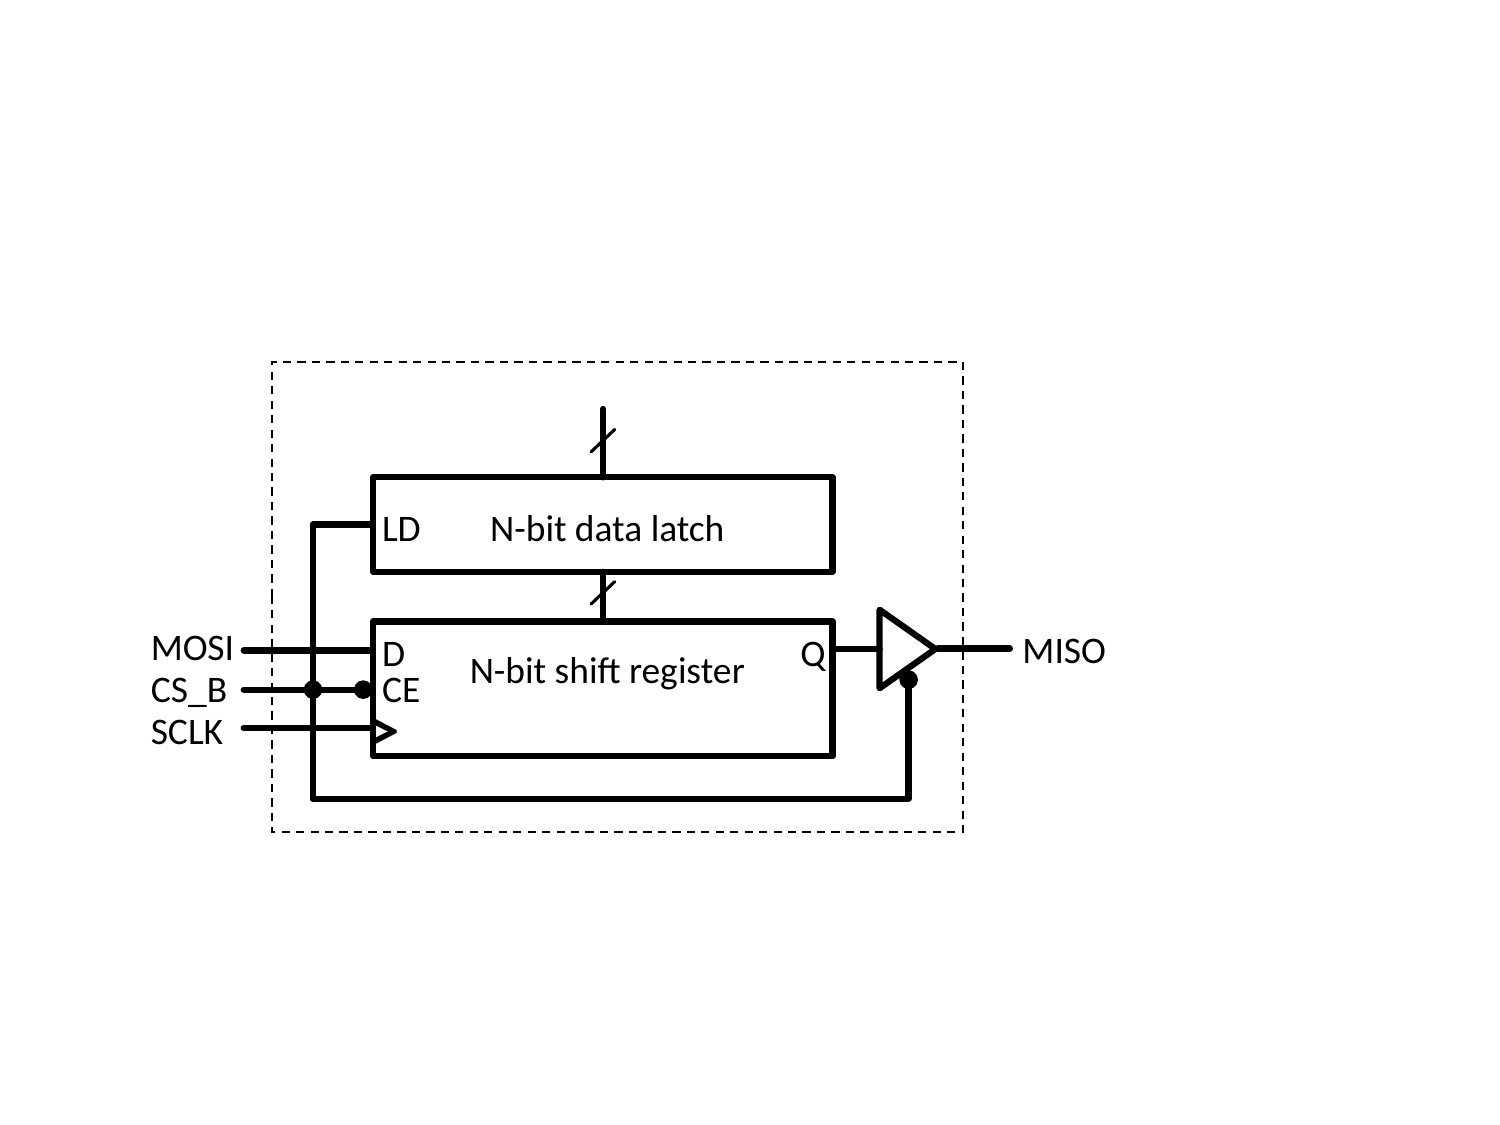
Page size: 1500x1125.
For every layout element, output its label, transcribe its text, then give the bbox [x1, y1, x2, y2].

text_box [590, 429, 615, 452]
text_box SCLK [136, 699, 239, 760]
text_box [271, 361, 964, 833]
text_box MOSI [136, 615, 250, 676]
text_box CS_B [136, 657, 243, 718]
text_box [590, 581, 615, 605]
text_box MISO [1007, 618, 1121, 678]
